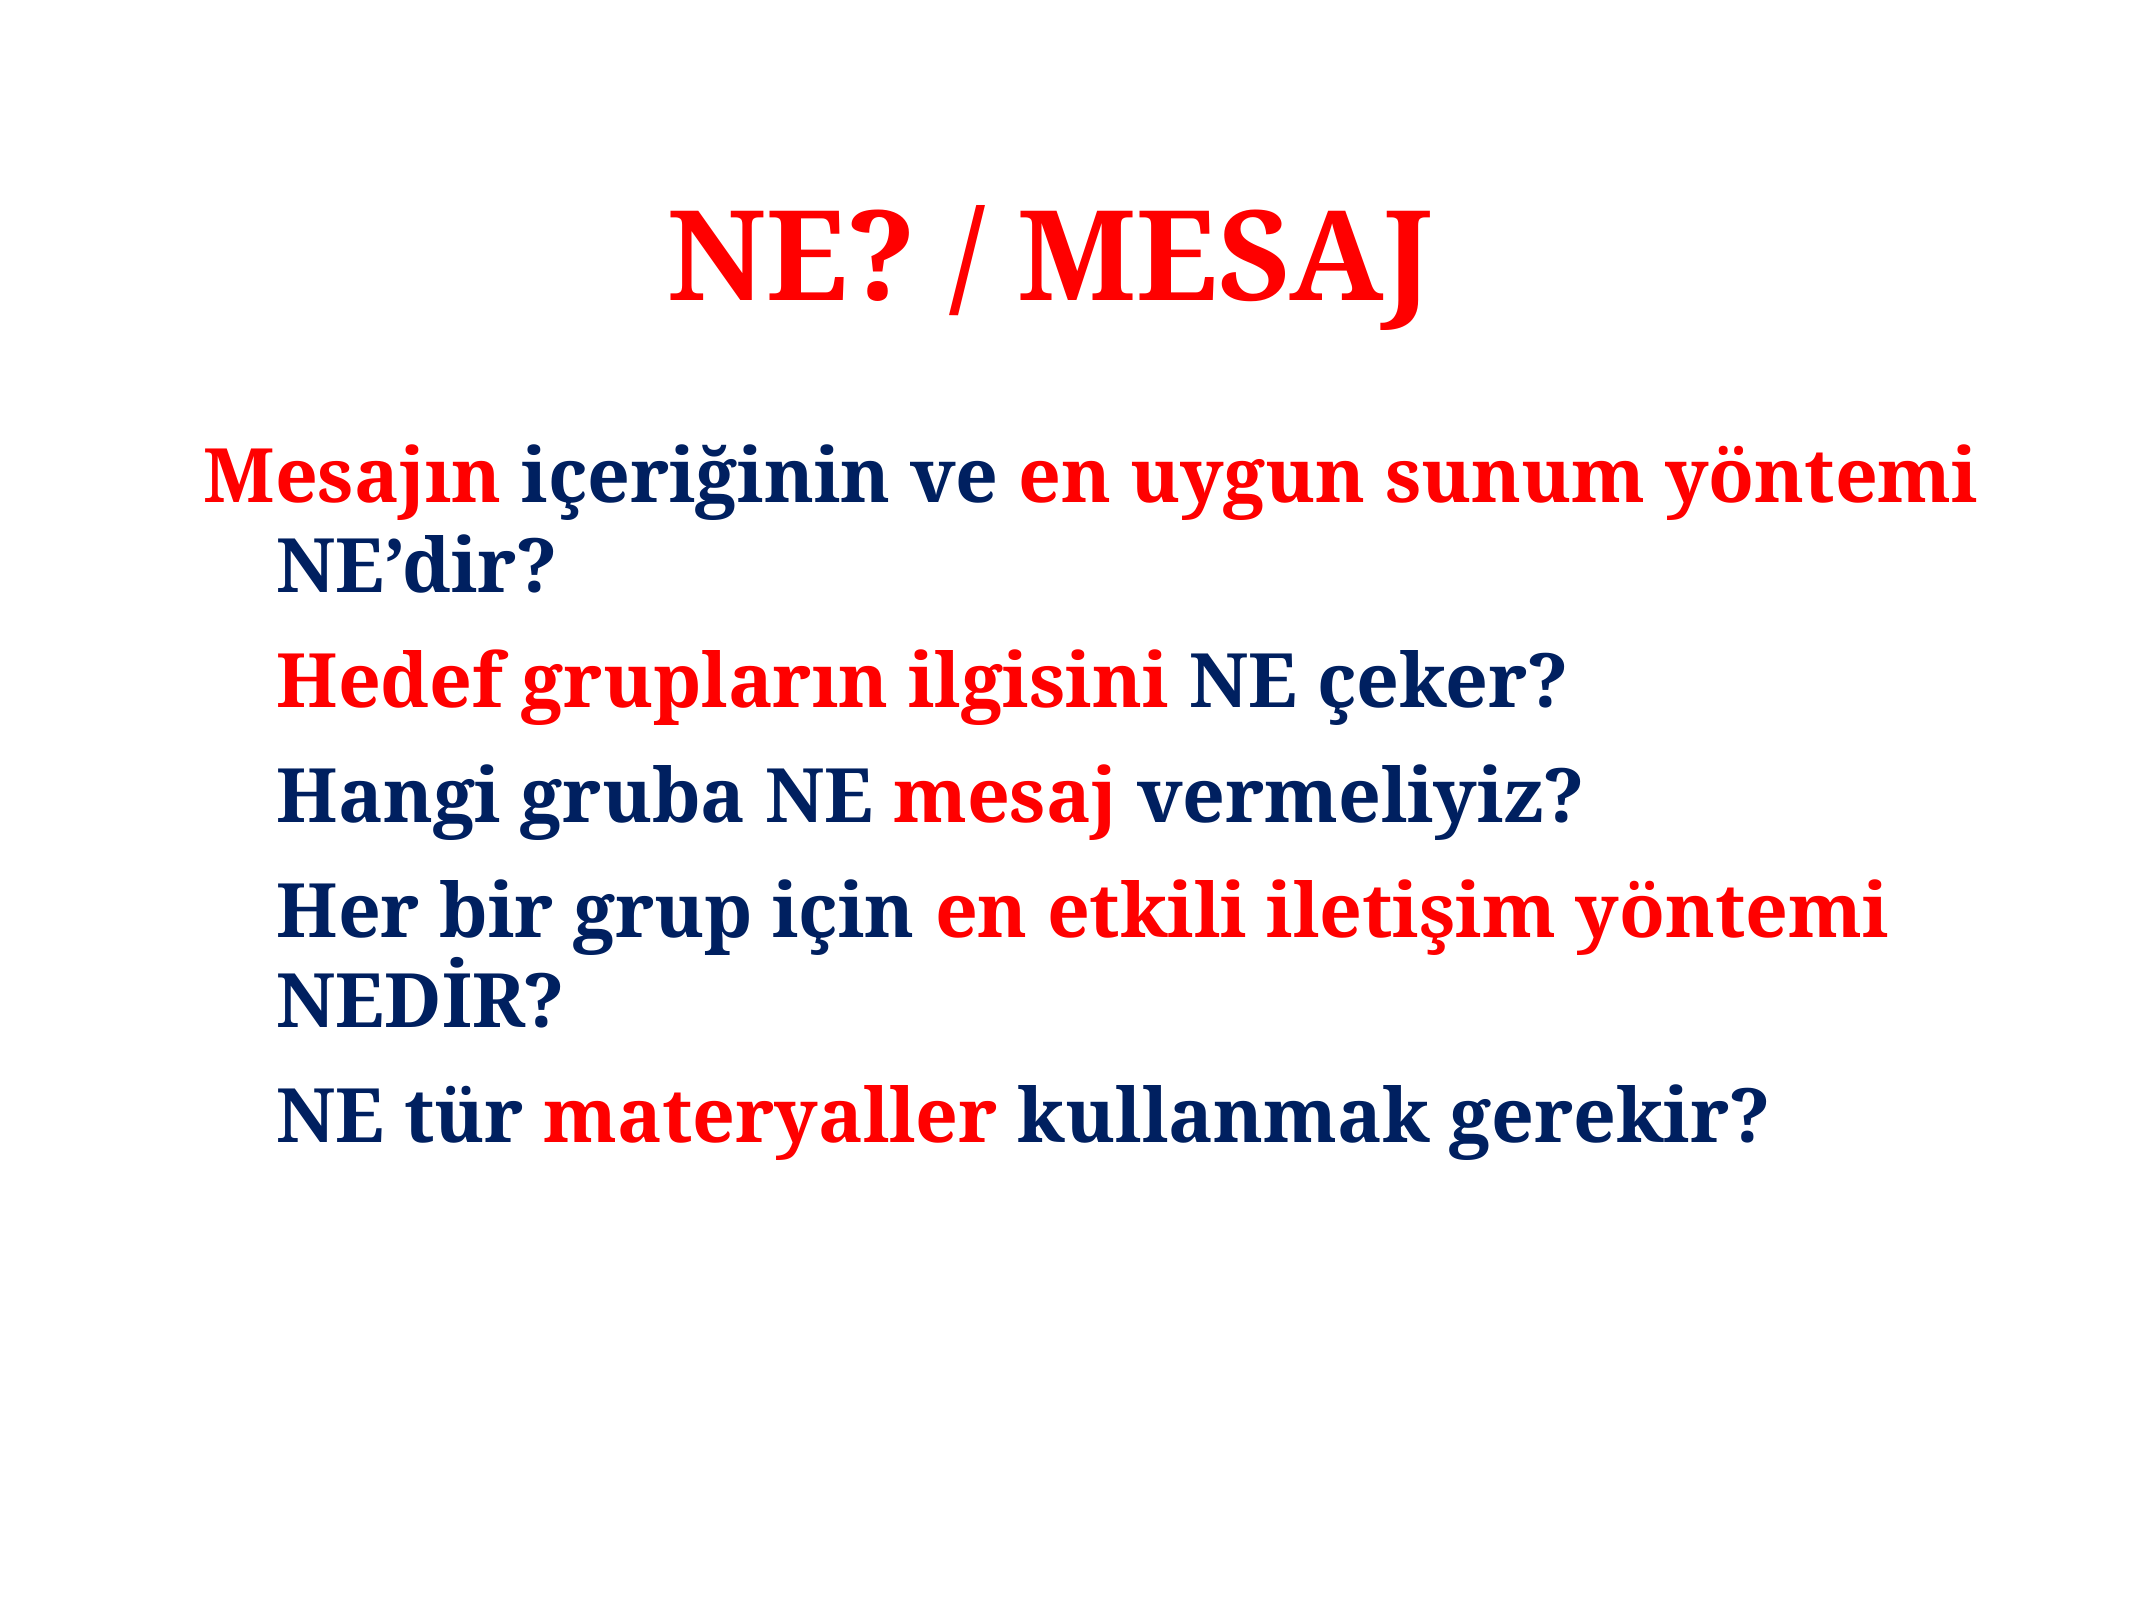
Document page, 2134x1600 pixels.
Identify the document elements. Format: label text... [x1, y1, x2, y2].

list Mesajın içeriğinin ve en uygun sunum yöntemi NE’dir? Hedef grupların ilgisini NE çeker? Hangi gruba NE mesaj vermeliyiz? Her bir grup için en etkili iletişim yöntemi NEDİR? NE tür materyaller kullanmak gerekir? [203, 426, 2043, 1351]
title NE? / MESAJ [155, 72, 1978, 428]
